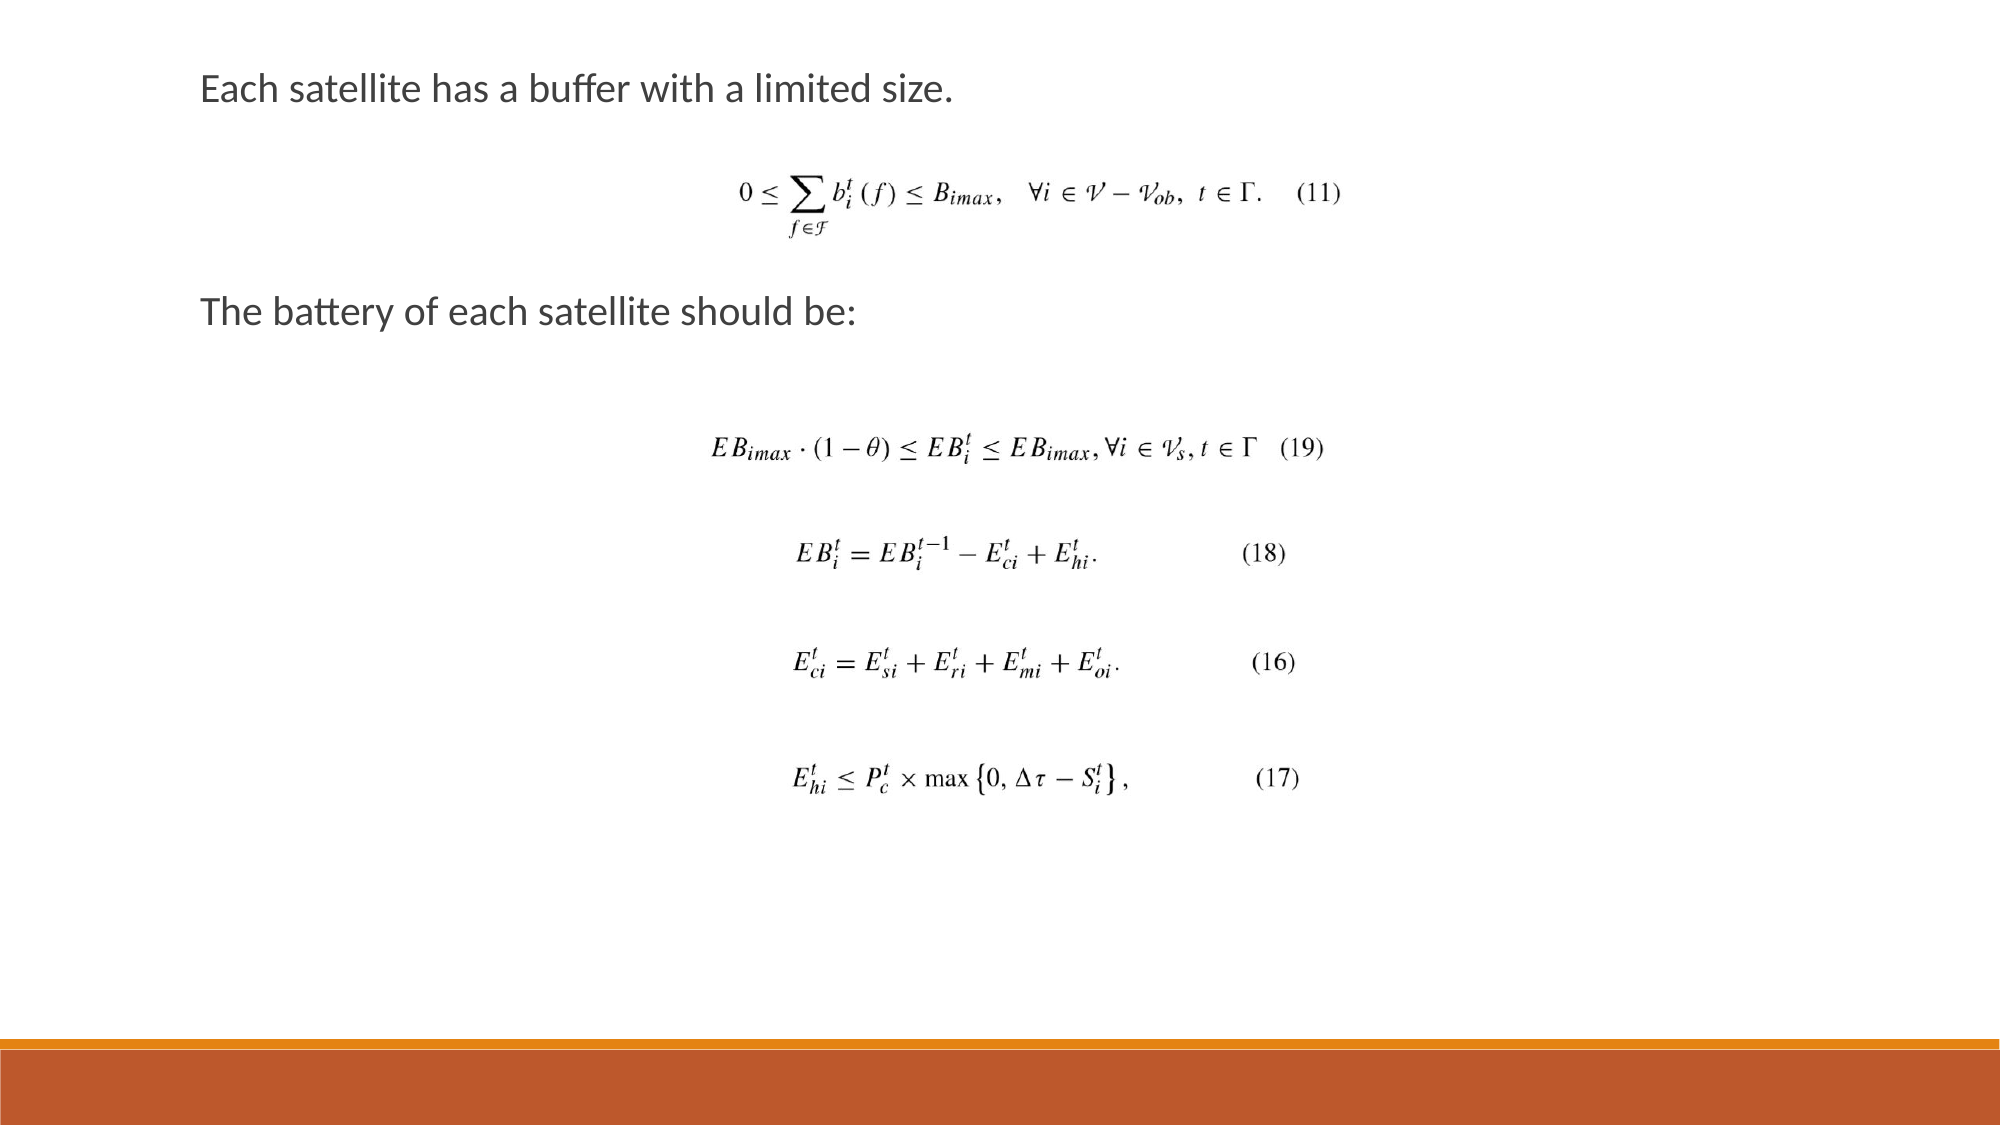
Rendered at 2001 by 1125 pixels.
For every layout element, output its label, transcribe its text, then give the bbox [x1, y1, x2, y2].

picture [779, 745, 1308, 802]
list Each satellite has a buffer with a limited size. The battery of each satellite should be: [185, 59, 2000, 950]
picture [771, 524, 1298, 576]
picture [717, 159, 1360, 250]
picture [774, 634, 1308, 689]
picture [700, 416, 1339, 468]
